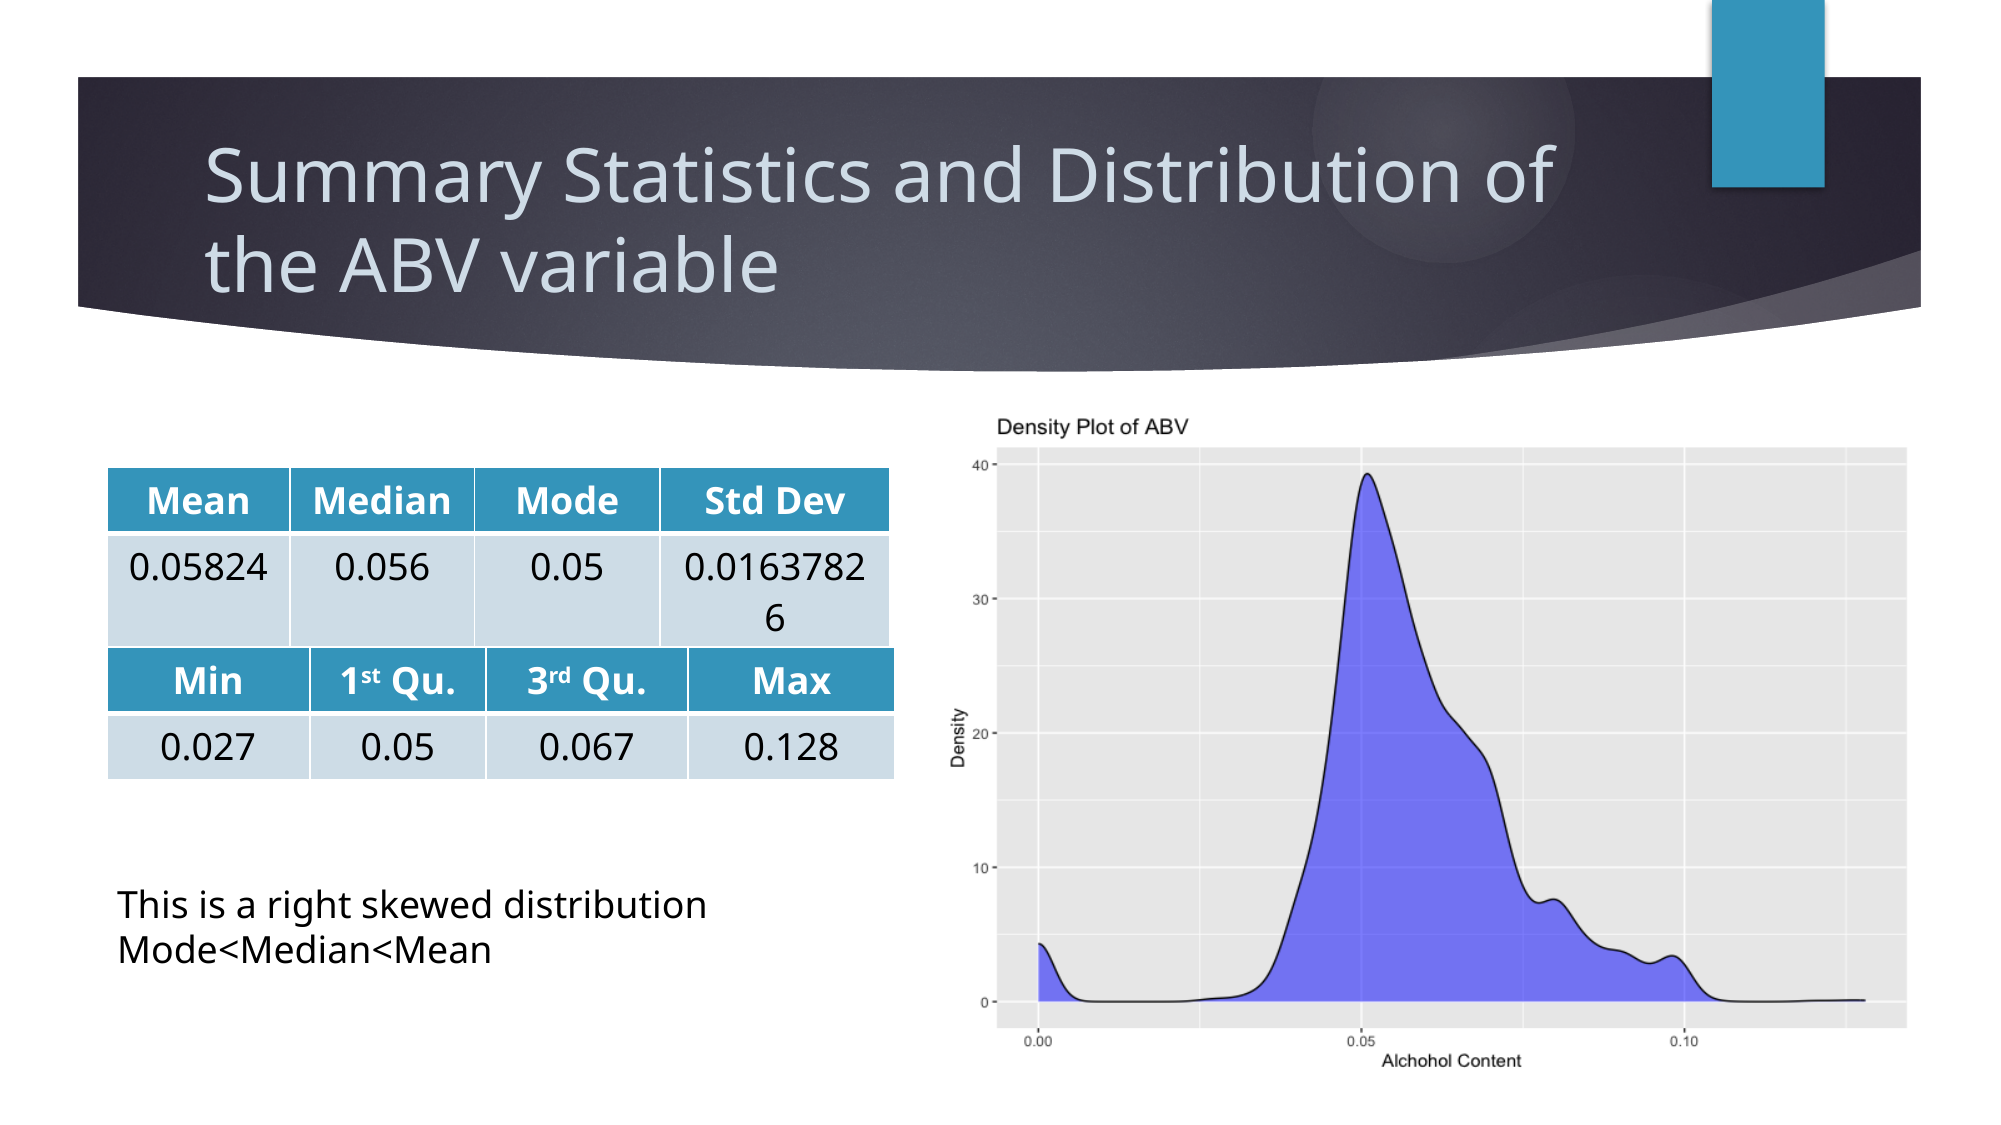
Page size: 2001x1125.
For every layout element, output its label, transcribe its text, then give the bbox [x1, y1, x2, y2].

table_cell 0.056 [291, 536, 474, 646]
table_cell 0.05824 [108, 536, 289, 646]
table_header Min [108, 648, 309, 711]
table_header Max [689, 648, 894, 711]
table_cell 0.027 [108, 716, 309, 779]
table_cell 0.05 [475, 536, 659, 646]
table_cell 0.067 [487, 716, 687, 779]
table_header Mean [108, 468, 289, 531]
table_header Std Dev [661, 468, 889, 531]
table_cell 0.01637826 [661, 536, 889, 646]
title Summary Statistics and Distribution of the ABV variable [189, 159, 1627, 276]
table_header 1st Qu. [311, 648, 485, 711]
table_header Mode [475, 468, 659, 531]
table_cell 0.05 [311, 716, 485, 779]
table_cell 0.128 [689, 716, 894, 779]
text_box This is a right skewed distribution Mode<Median<Mean [102, 873, 733, 979]
table_header 3rd Qu. [487, 648, 687, 711]
picture [942, 410, 1916, 1080]
table_header Median [291, 468, 474, 531]
